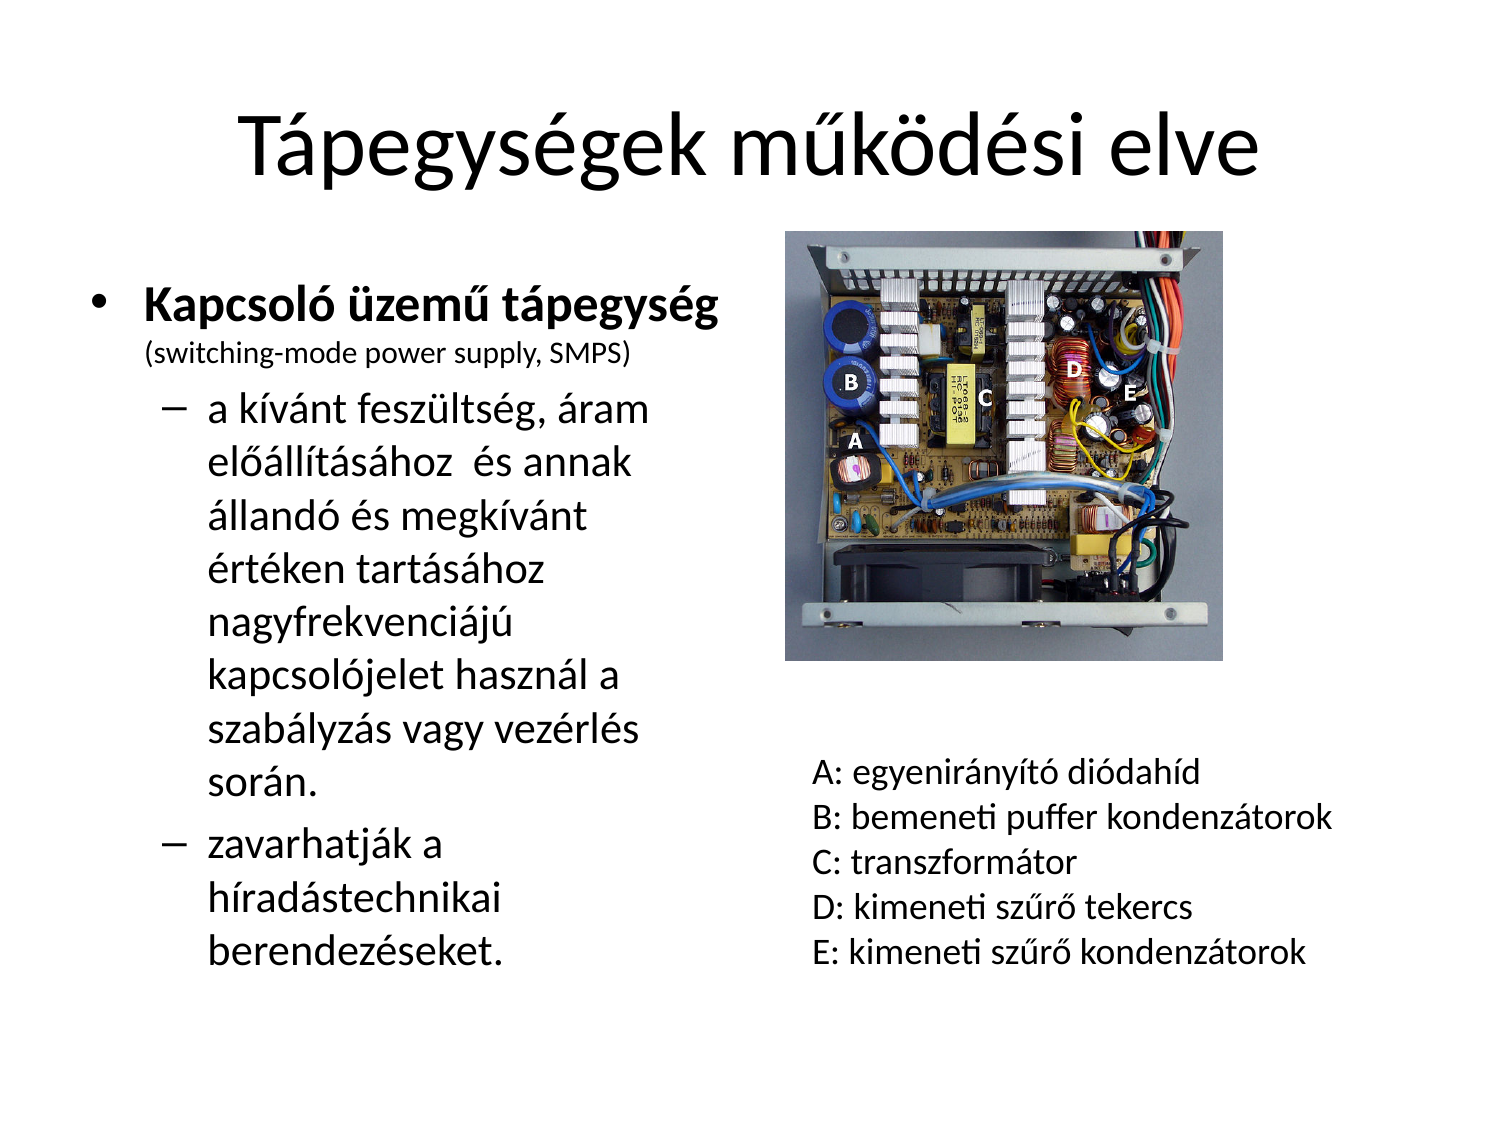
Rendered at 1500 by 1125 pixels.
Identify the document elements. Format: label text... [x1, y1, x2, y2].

text_box A: egyenirányító diódahíd B: bemeneti puffer kondenzátorok C: transzformátor D: kimeneti szűrő tekercs E: kimeneti szűrő kondenzátorok [797, 739, 1400, 980]
list Kapcsoló üzemű tápegység (switching-mode power supply, SMPS) a kívánt feszültség, áram előállításához és annak állandó és megkívánt értéken tartásához nagyfrekvenciájú kapcsolójelet használ a szabályzás vagy vezérlés során. zavarhatják a híradástechnikai berendezéseket. [75, 262, 738, 1005]
title Tápegységek működési elve [75, 45, 1425, 233]
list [785, 231, 1223, 662]
